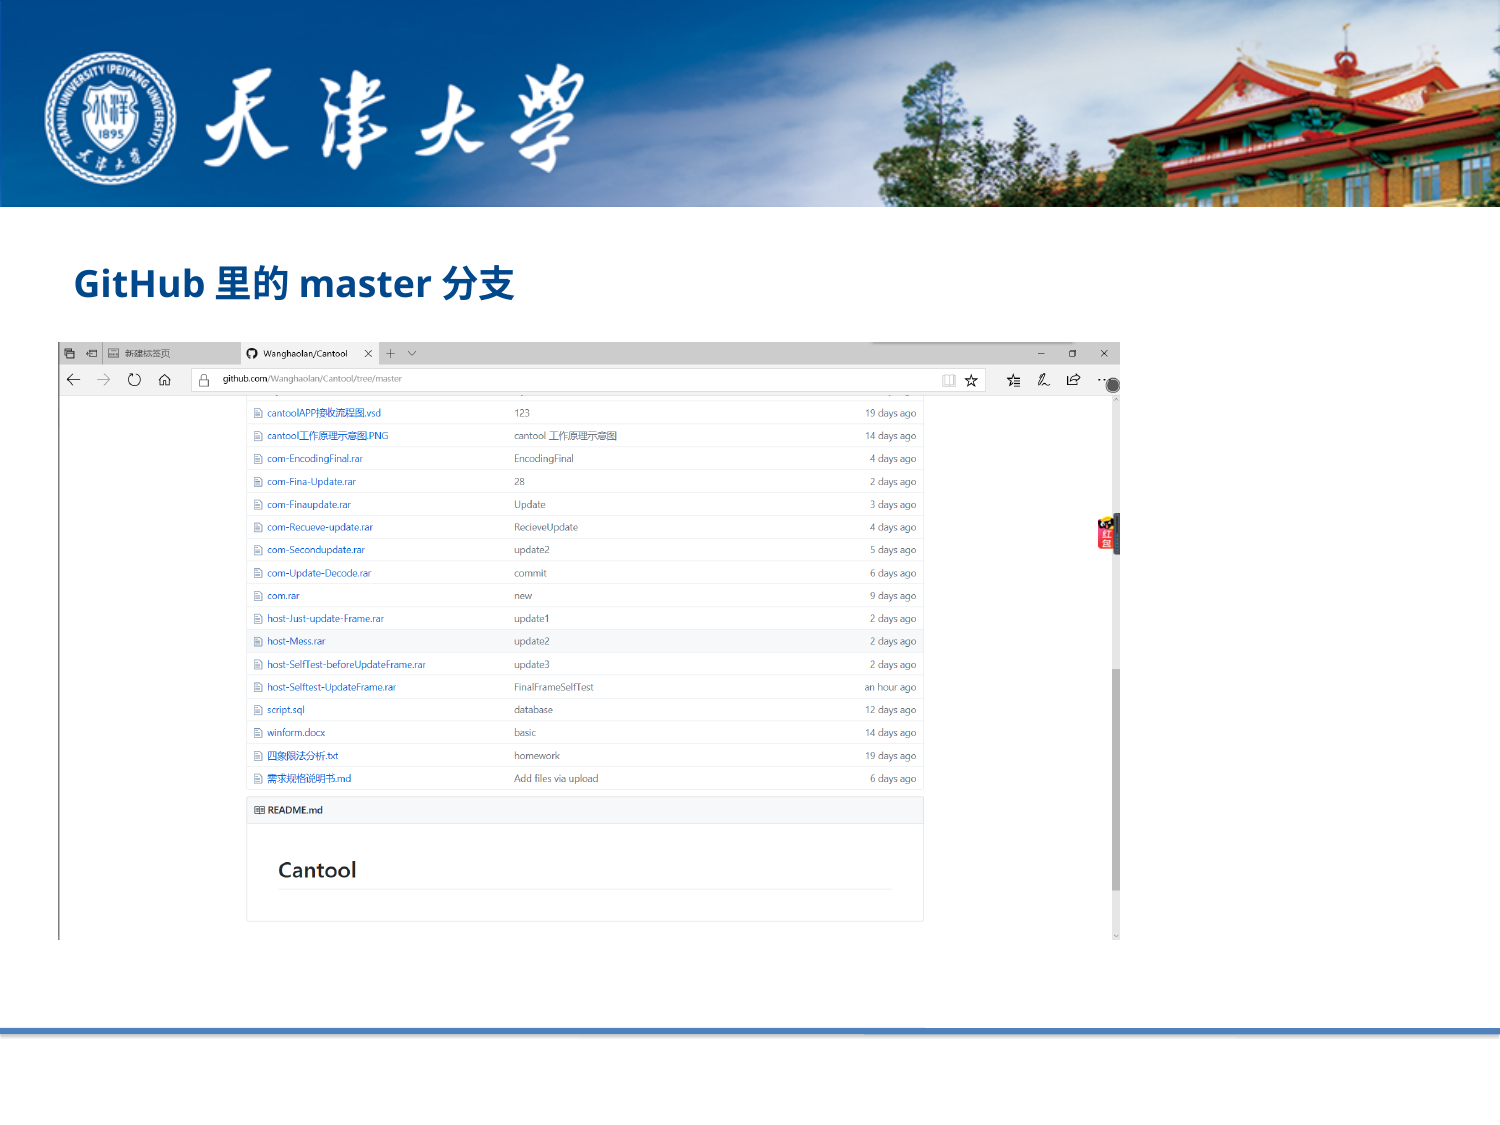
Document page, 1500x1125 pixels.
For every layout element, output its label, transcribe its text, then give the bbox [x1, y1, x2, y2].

picture [58, 342, 1121, 941]
list GitHub里的master分支 [58, 253, 1382, 844]
picture [0, 0, 1500, 207]
